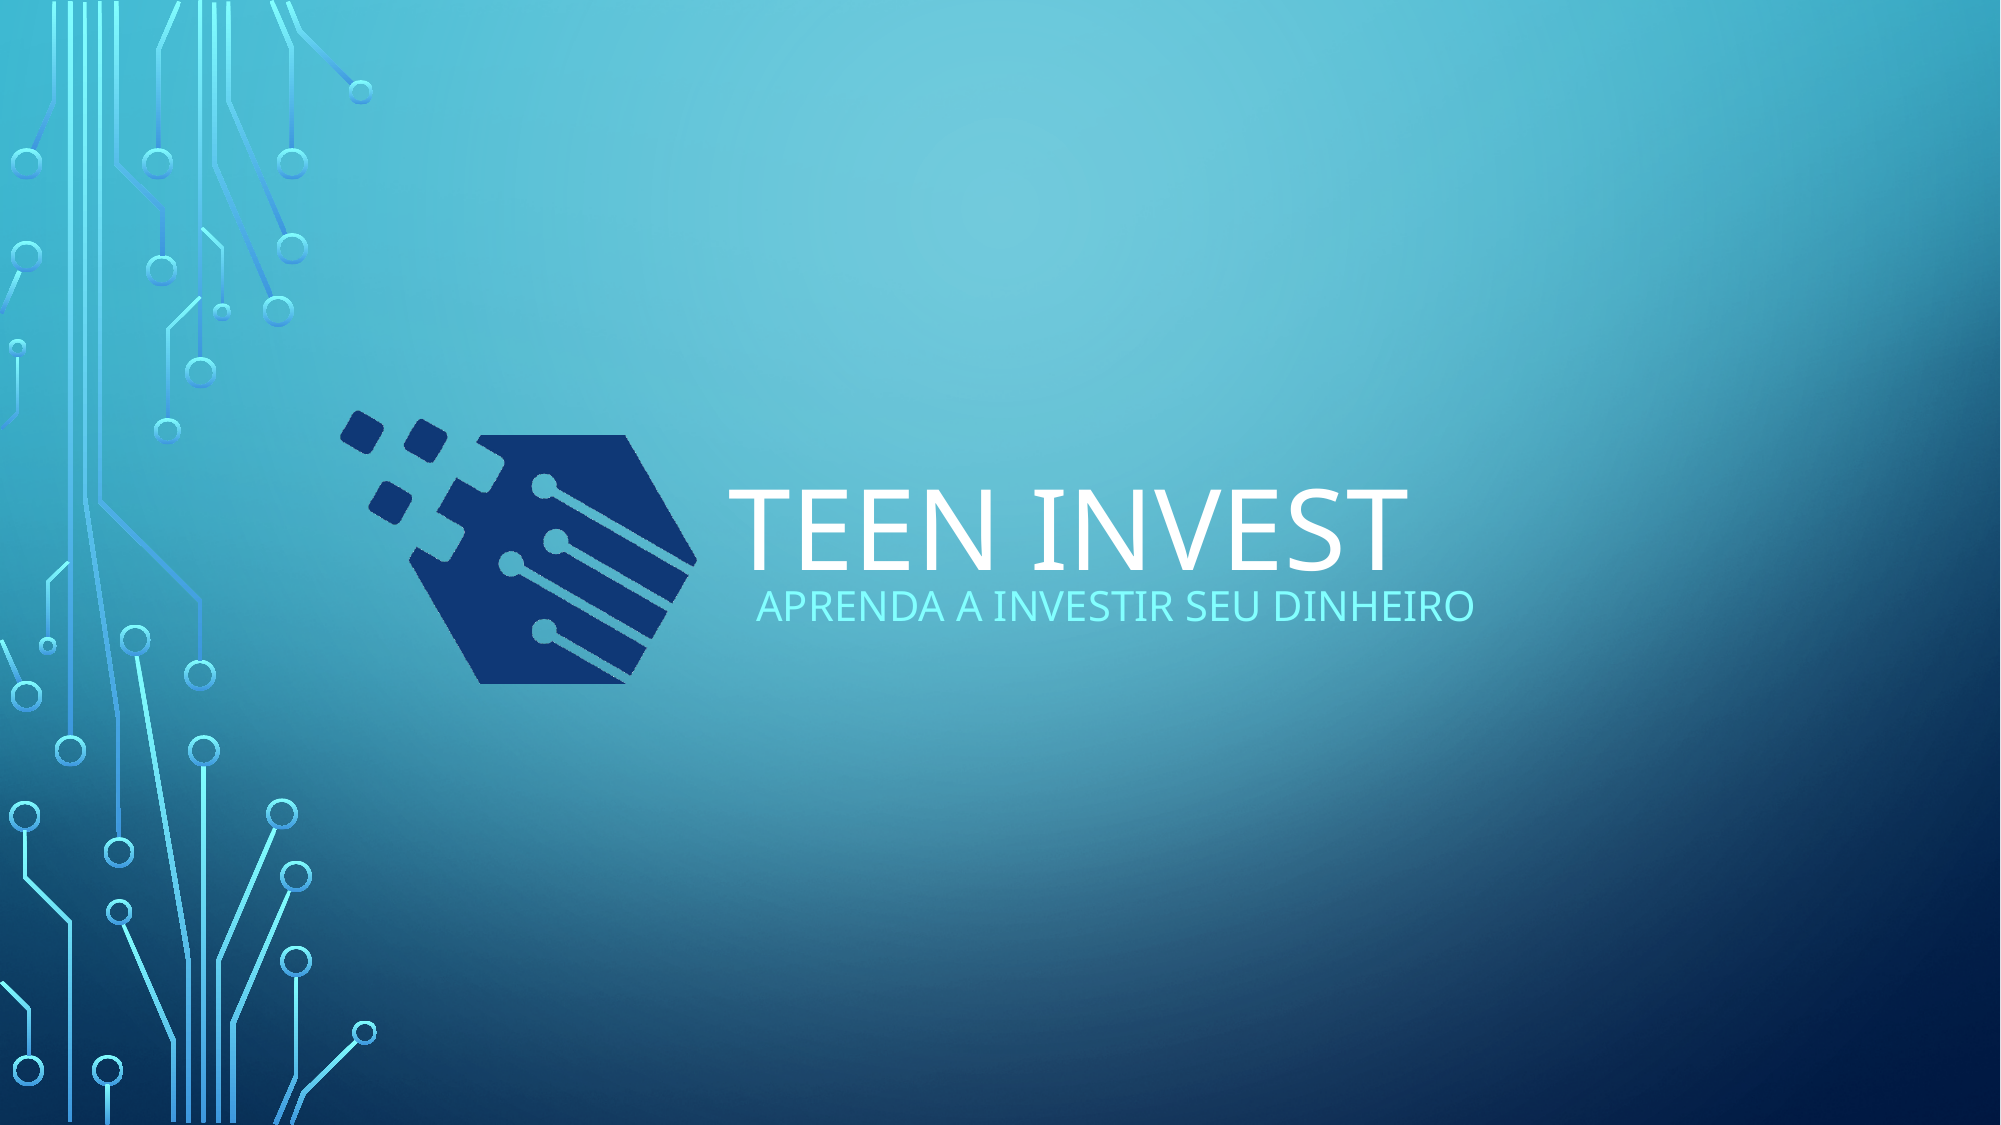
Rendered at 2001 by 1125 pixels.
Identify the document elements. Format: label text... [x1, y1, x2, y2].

picture [330, 405, 701, 684]
title Teen Invest [713, 210, 2000, 602]
subtitle Aprenda a investir seu dinheiro [741, 562, 2000, 835]
